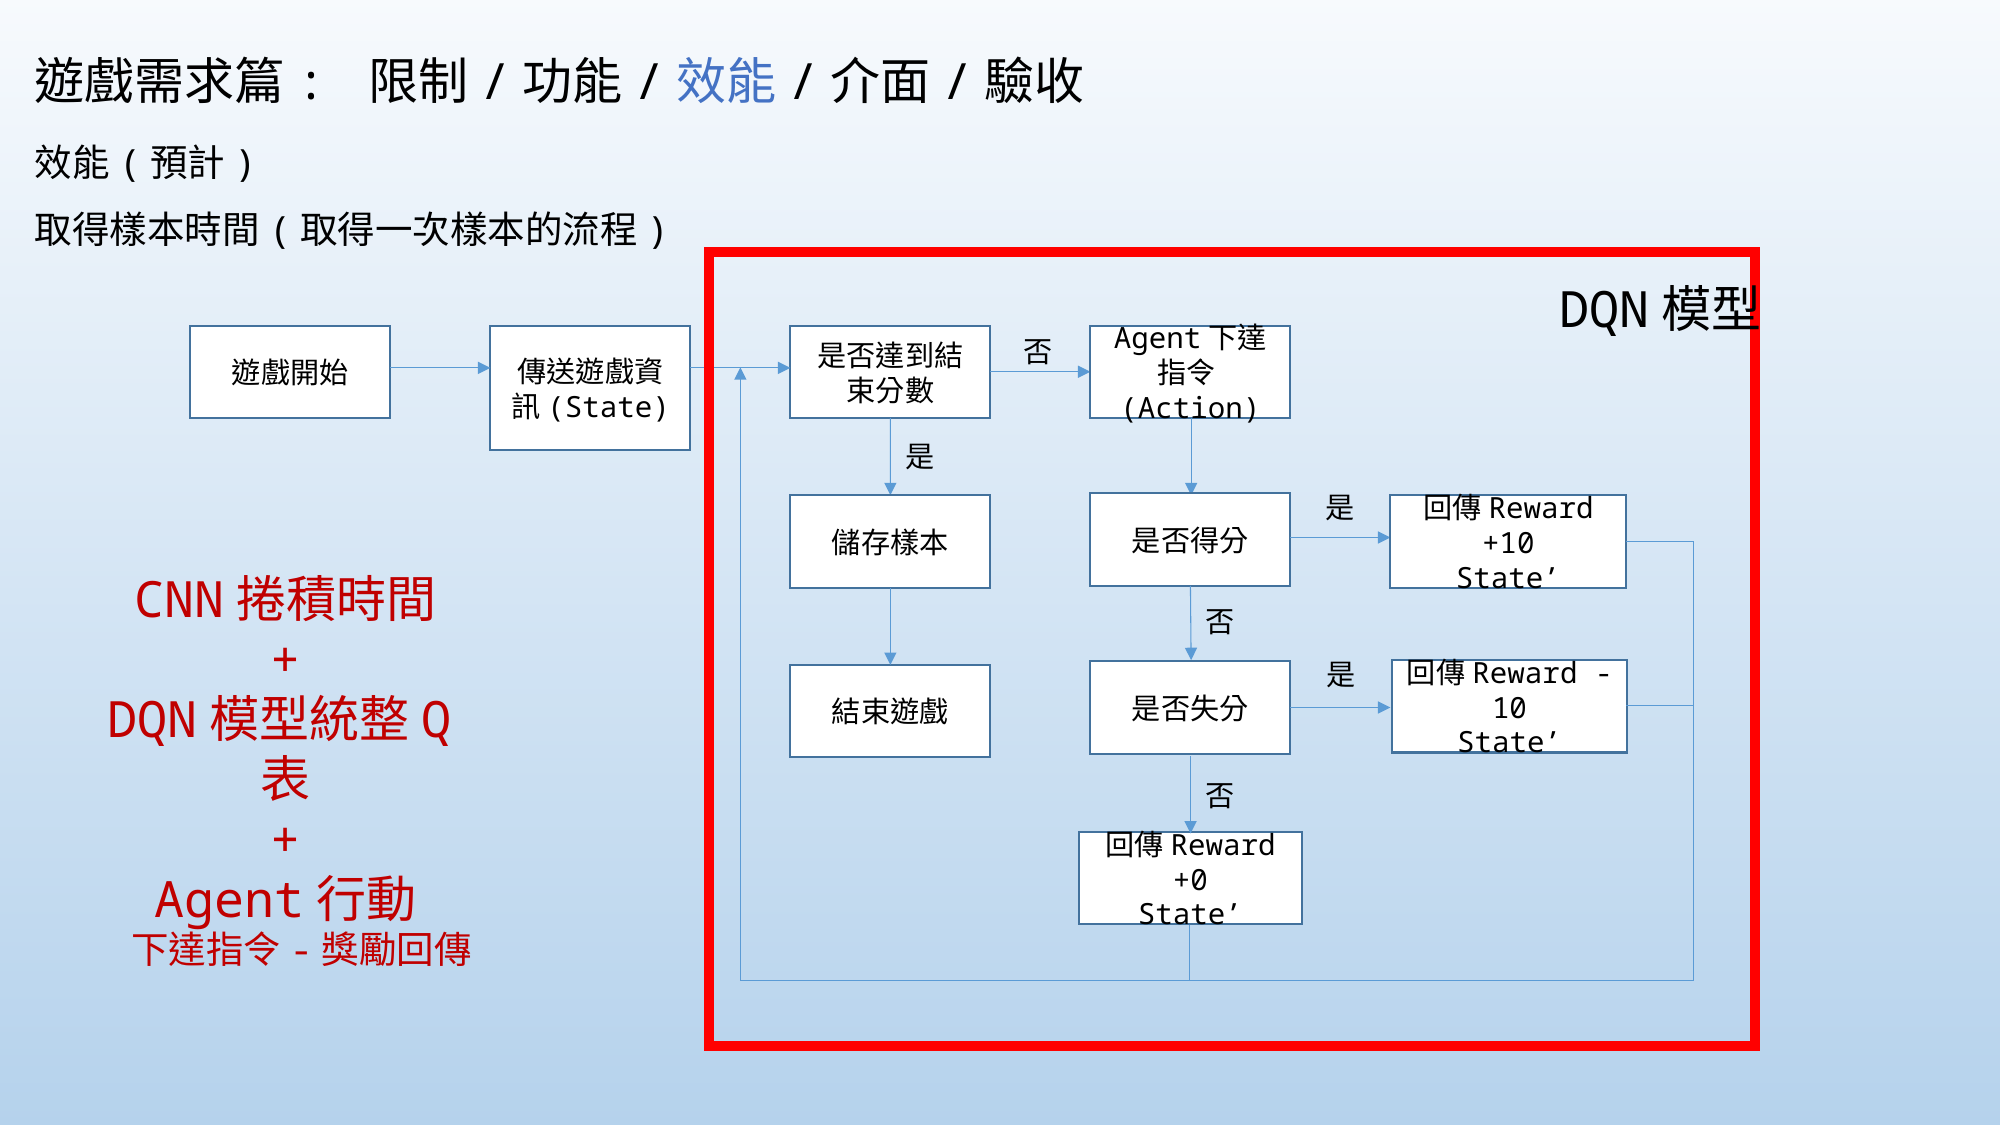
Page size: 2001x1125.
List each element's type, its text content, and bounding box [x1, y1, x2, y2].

text_box 遊戲需求篇: 限制/功能/效能/介面/驗收 [19, 12, 1867, 118]
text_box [190, 325, 1694, 981]
text_box 效能(預計) 取得樣本時間(取得一次樣本的流程) [19, 108, 1020, 259]
text_box DQN模型 [1544, 240, 1937, 346]
text_box CNN捲積時間 + DQN模型統整Q表 + Agent行動 [81, 560, 190, 935]
text_box [708, 346, 1756, 1047]
text_box 下達指令-獎勵回傳 [116, 918, 190, 979]
text_box [708, 251, 1544, 325]
